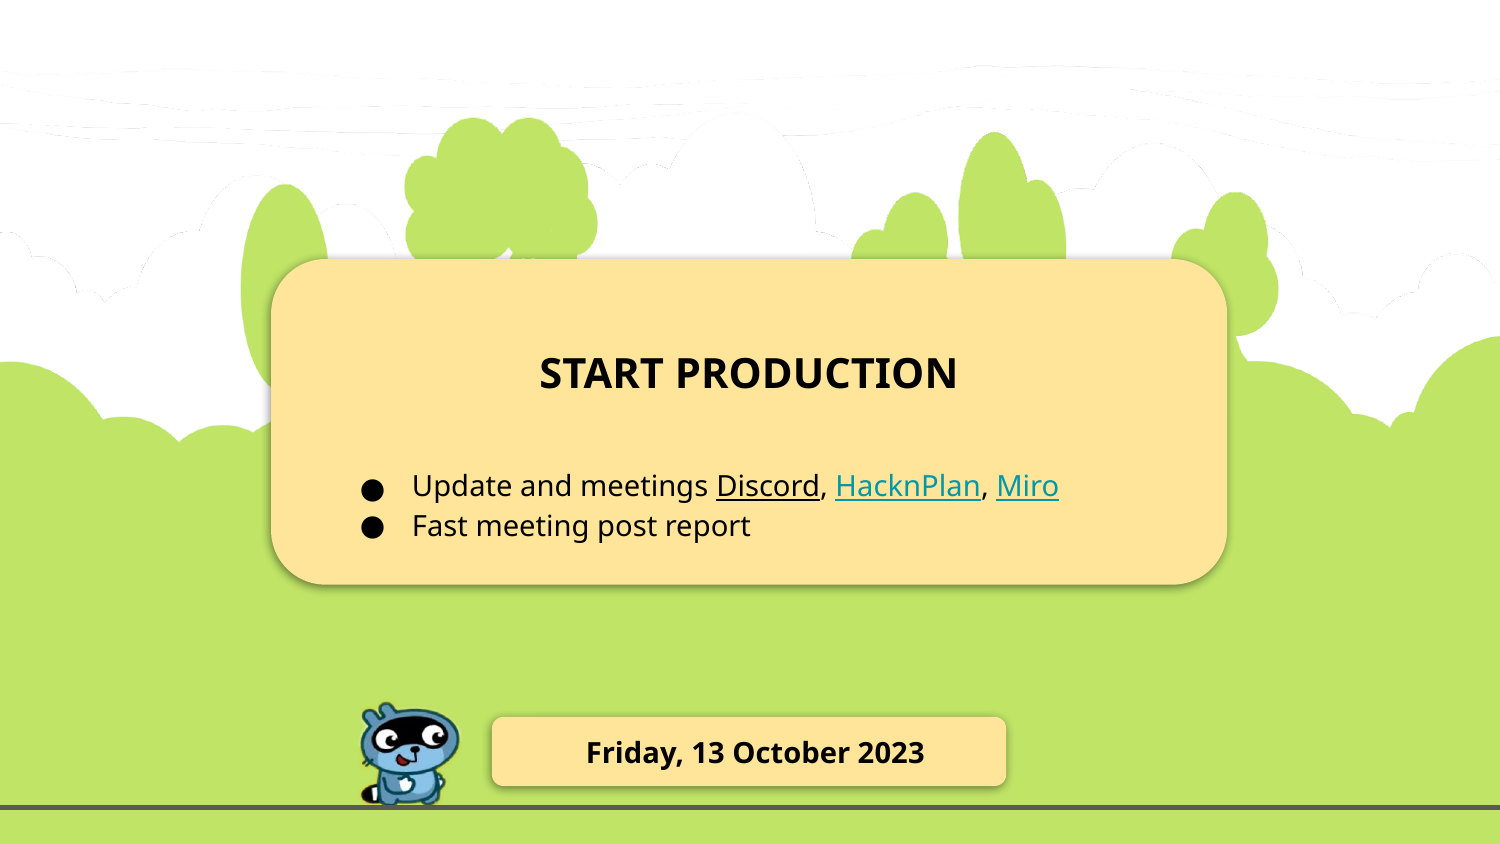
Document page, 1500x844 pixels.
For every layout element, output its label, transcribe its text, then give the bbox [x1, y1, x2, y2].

picture [0, 809, 1500, 844]
text_box START PRODUCTION Update and meetings Discord, HacknPlan, Miro Fast meeting post report [321, 332, 1177, 557]
text_box Friday, 13 October 2023 [502, 718, 1008, 785]
text_box [271, 259, 1228, 585]
text_box [491, 716, 1000, 787]
picture [0, 0, 1500, 807]
